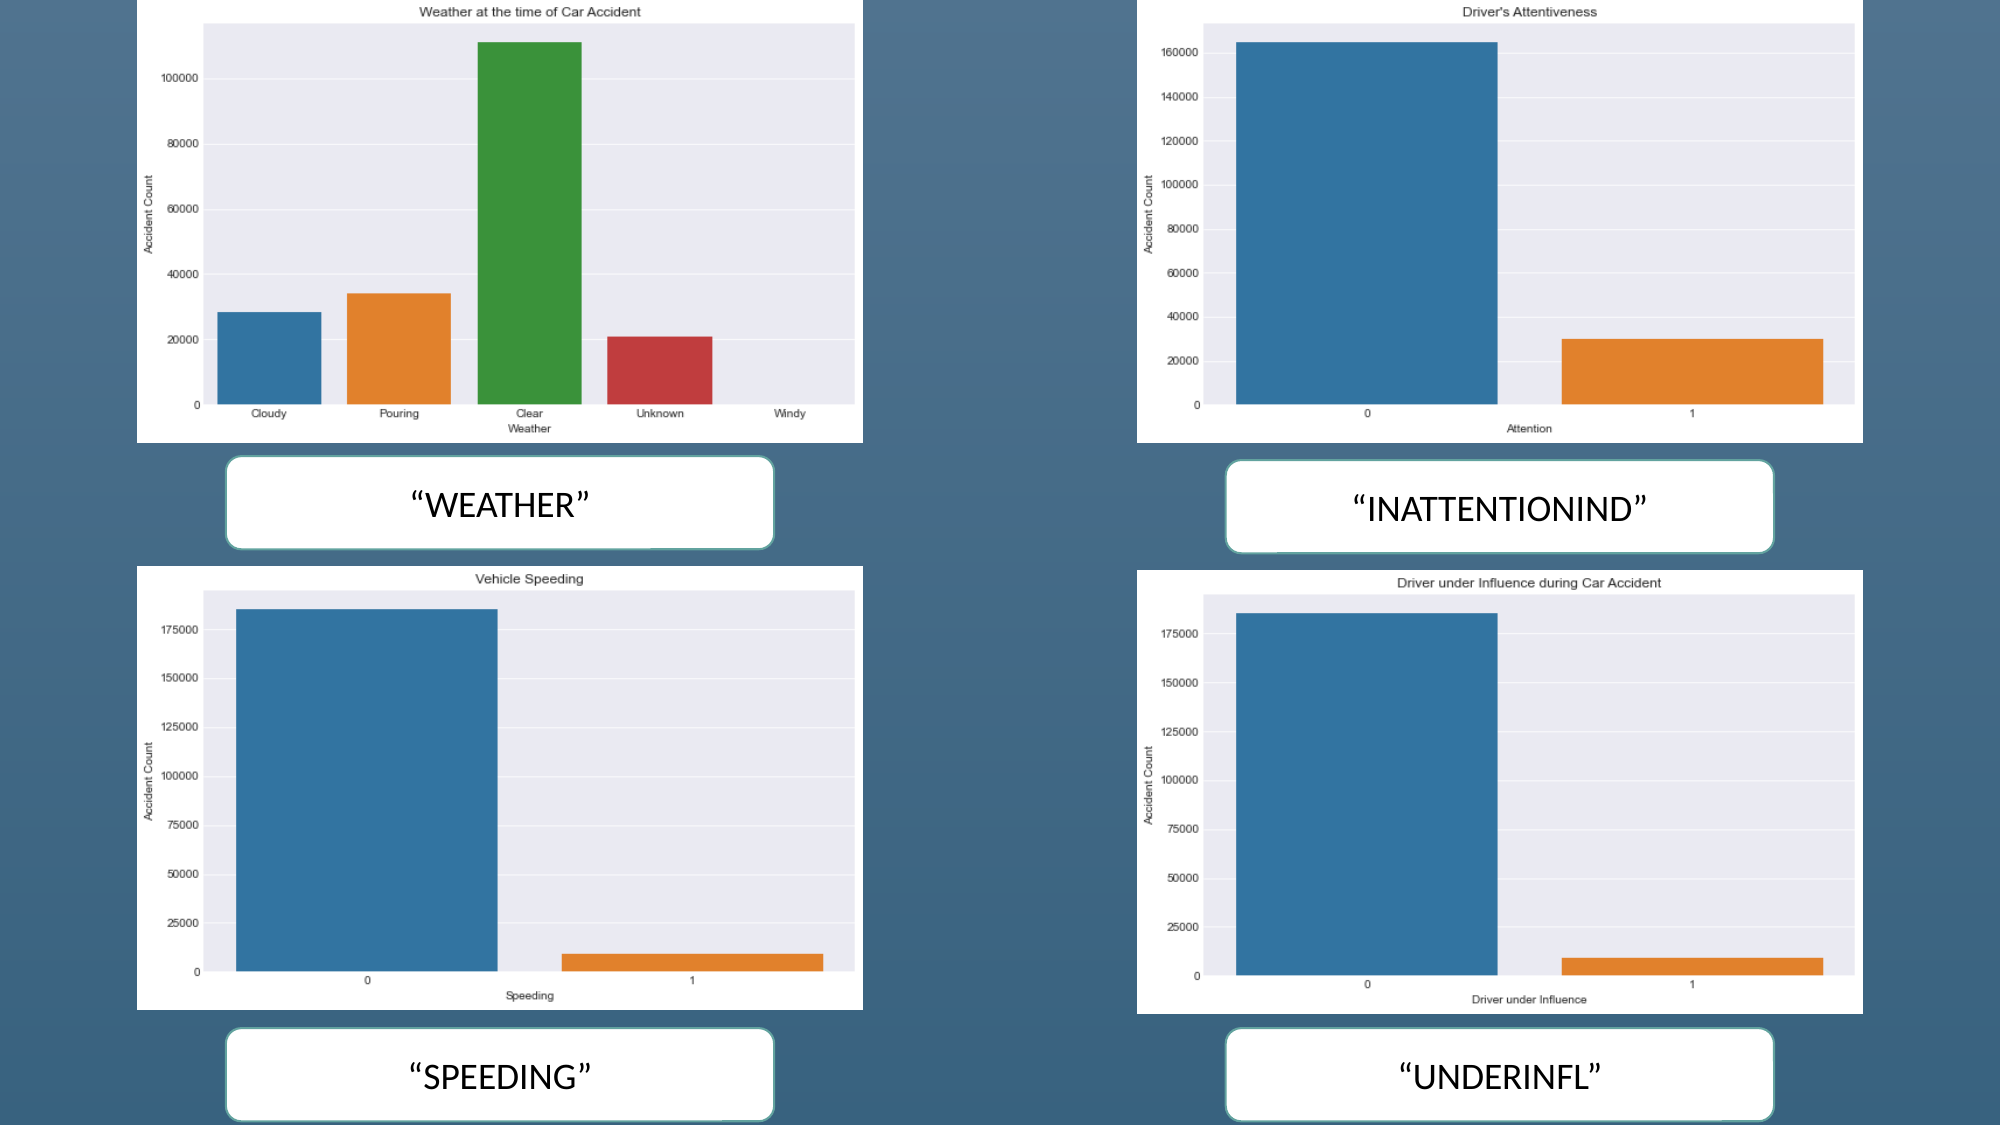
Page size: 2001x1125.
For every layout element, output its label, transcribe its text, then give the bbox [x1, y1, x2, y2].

picture [137, 566, 863, 1010]
text_box “UNDERINFL” [1224, 1027, 1776, 1123]
picture [137, 0, 863, 443]
text_box “INATTENTIONIND” [1224, 459, 1776, 555]
picture [1137, 0, 1863, 443]
text_box “SPEEDING” [224, 1027, 776, 1123]
picture [1137, 570, 1863, 1014]
text_box “WEATHER” [224, 455, 776, 551]
